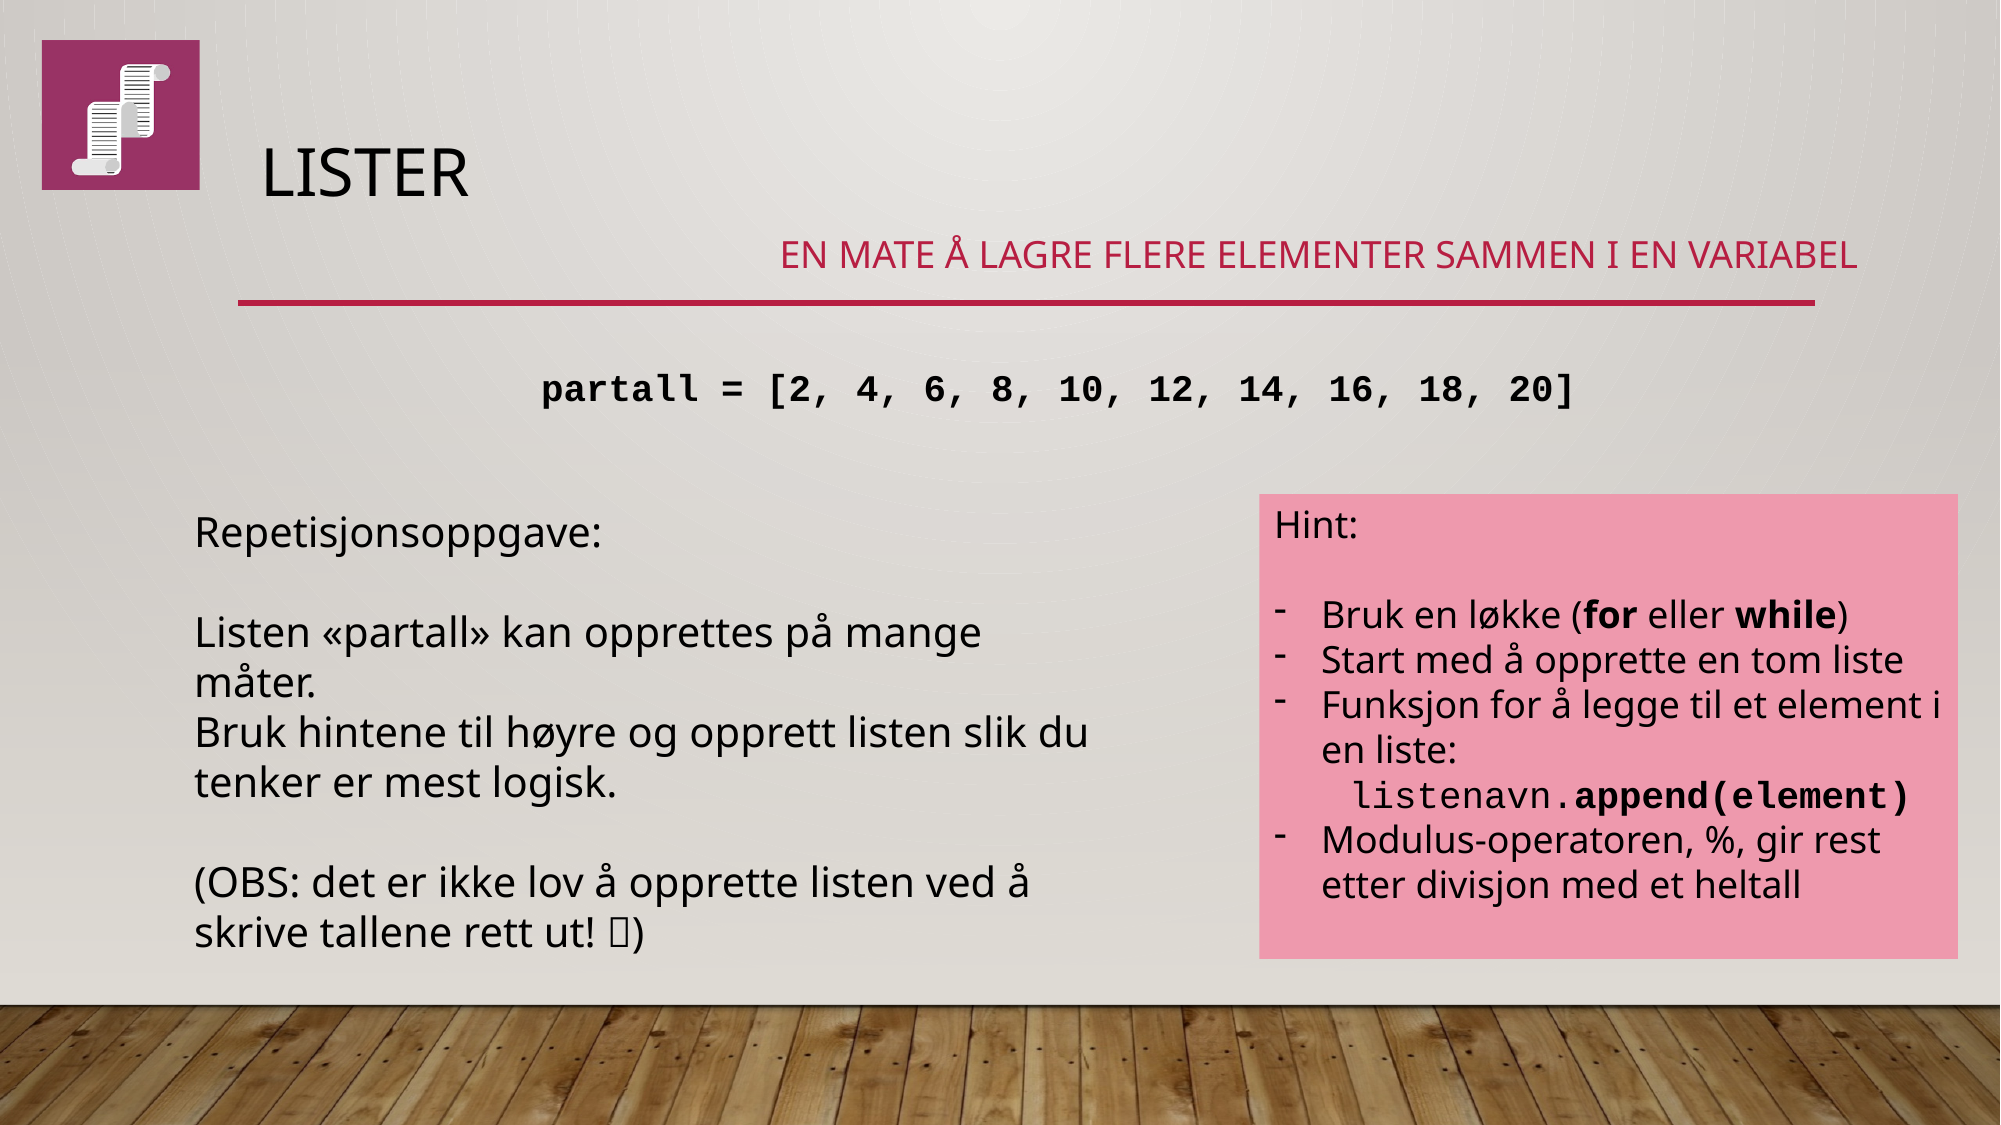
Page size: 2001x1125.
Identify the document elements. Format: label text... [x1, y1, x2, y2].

text_box partall = [2, 4, 6, 8, 10, 12, 14, 16, 18, 20] [376, 356, 1592, 417]
text_box Hint: Bruk en løkke (for eller while) Start med å opprette en tom liste Funksjon for å legge til et element i en liste: listenavn.append(element) Modulus-operatoren, %, gir rest etter divisjon med et heltall [1259, 494, 1958, 959]
list En mate å lagre flere elementer sammen I en variabel [764, 152, 1958, 284]
title Lister [245, 131, 1822, 305]
picture [0, 1005, 2000, 1125]
picture [41, 40, 200, 190]
text_box Repetisjonsoppgave: Listen «partall» kan opprettes på mange måter. Bruk hintene til høyre og opprett listen slik du tenker er mest logisk. (OBS: det er ikke lov å opprette listen ved å skrive tallene rett ut! ) [179, 498, 1130, 964]
